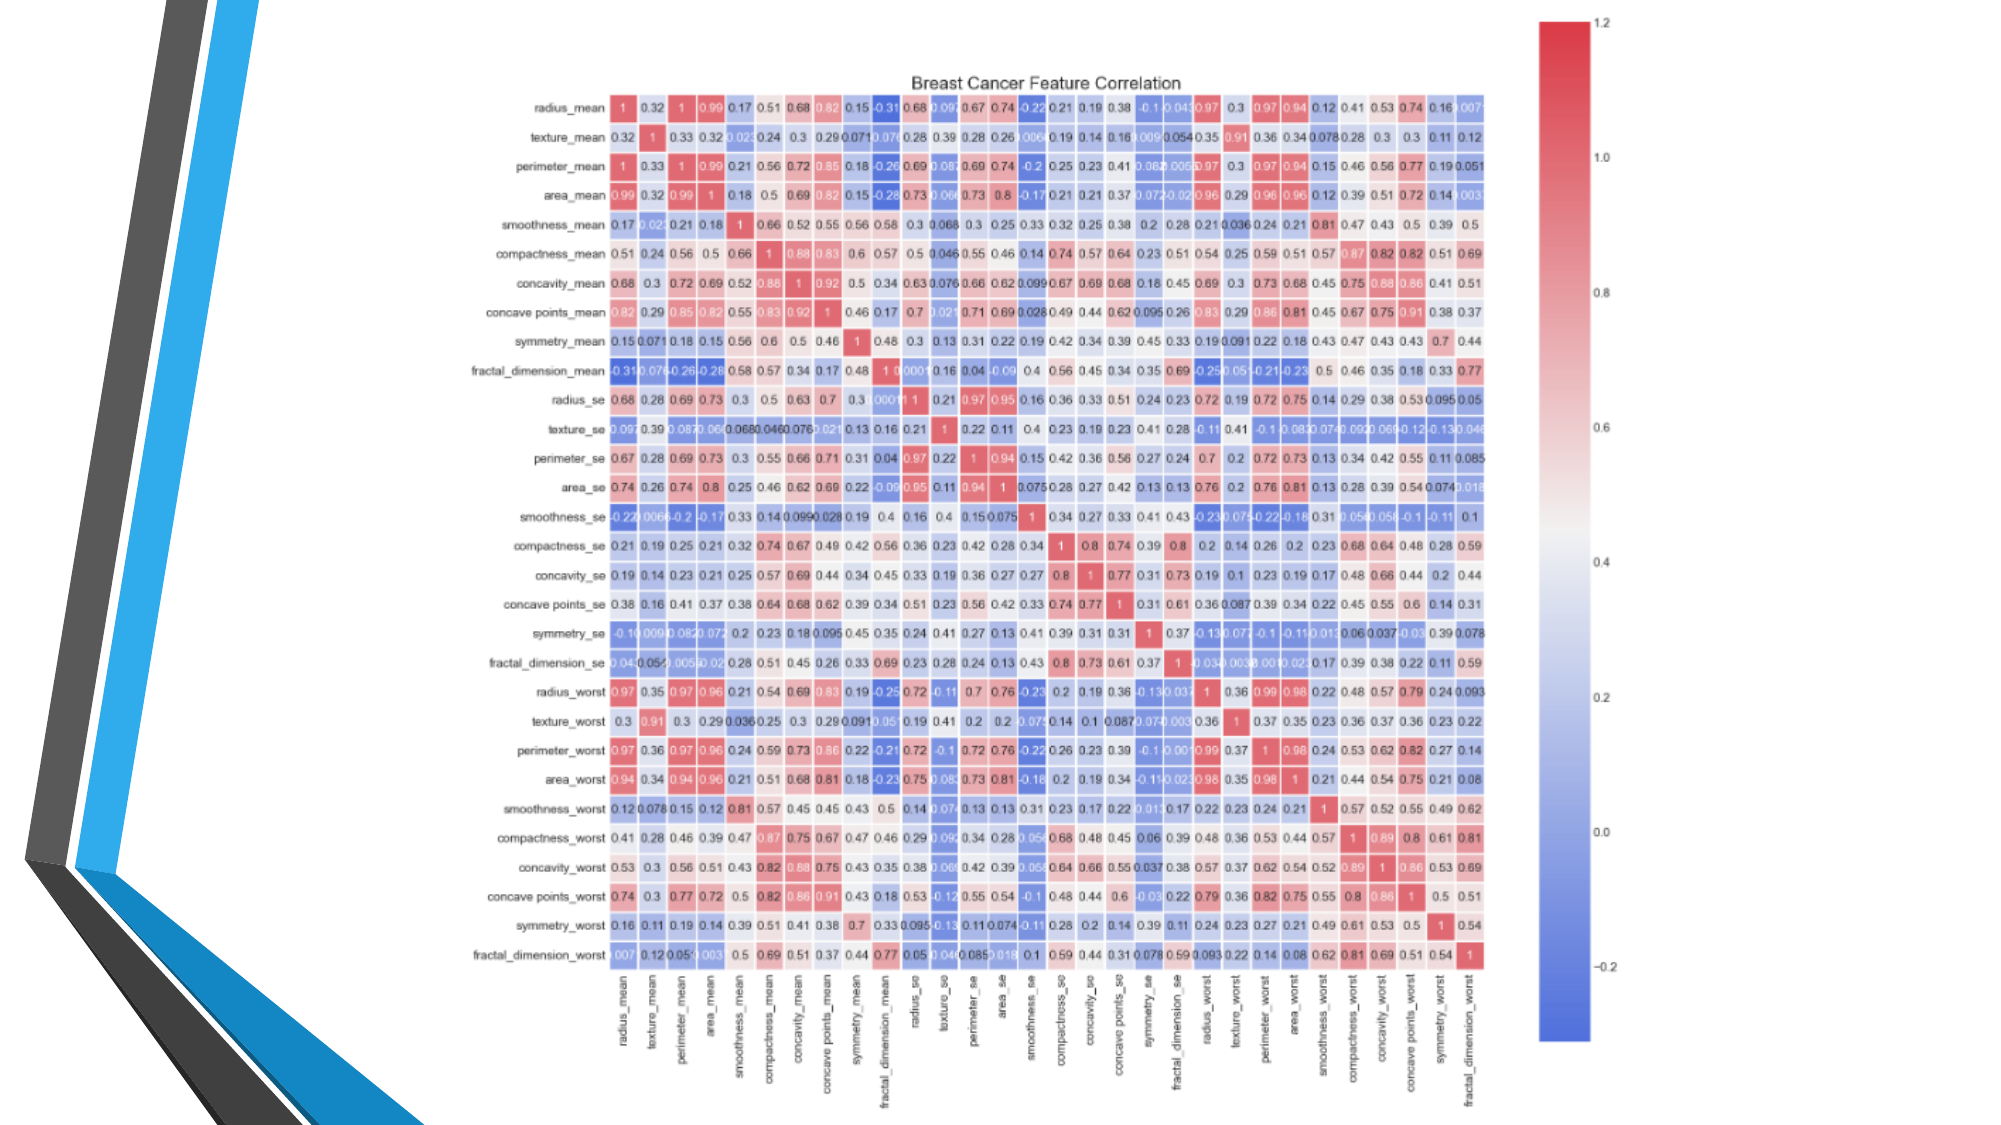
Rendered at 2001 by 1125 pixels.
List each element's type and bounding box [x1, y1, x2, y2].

list [460, 5, 1632, 1125]
